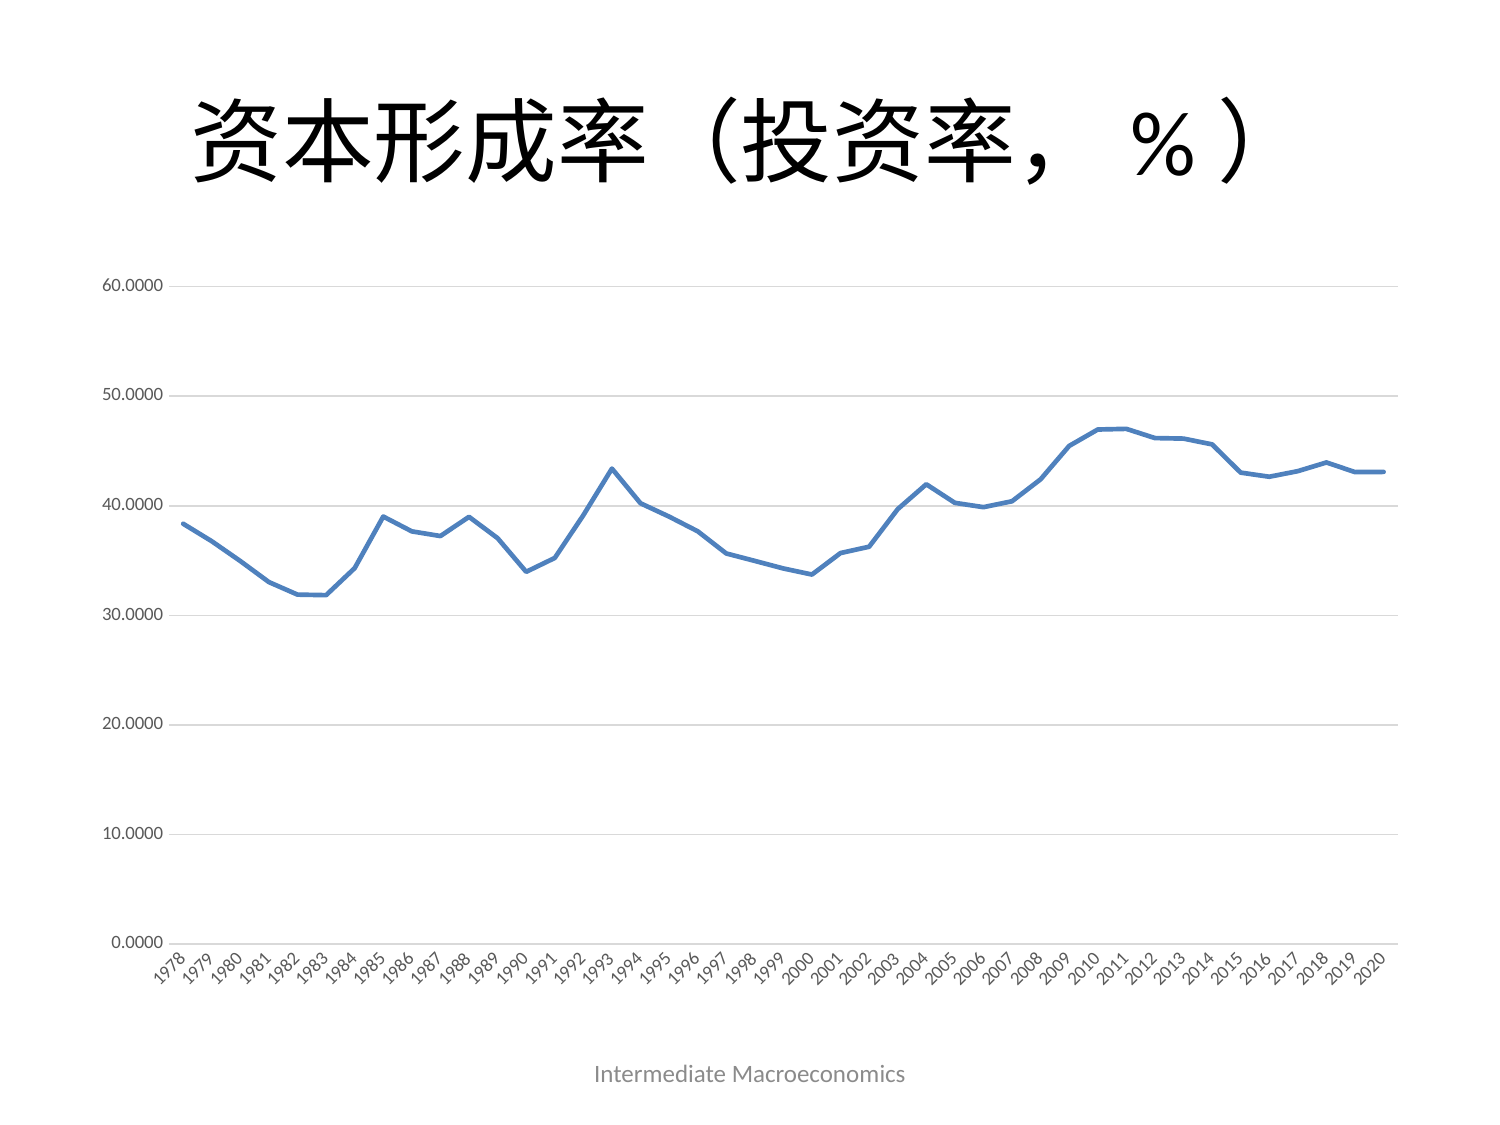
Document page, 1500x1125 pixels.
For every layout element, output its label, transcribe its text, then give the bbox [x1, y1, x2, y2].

footer Intermediate Macroeconomics [512, 1042, 988, 1103]
title 资本形成率（投资率，%） [75, 45, 1425, 233]
chart [74, 262, 1426, 1006]
